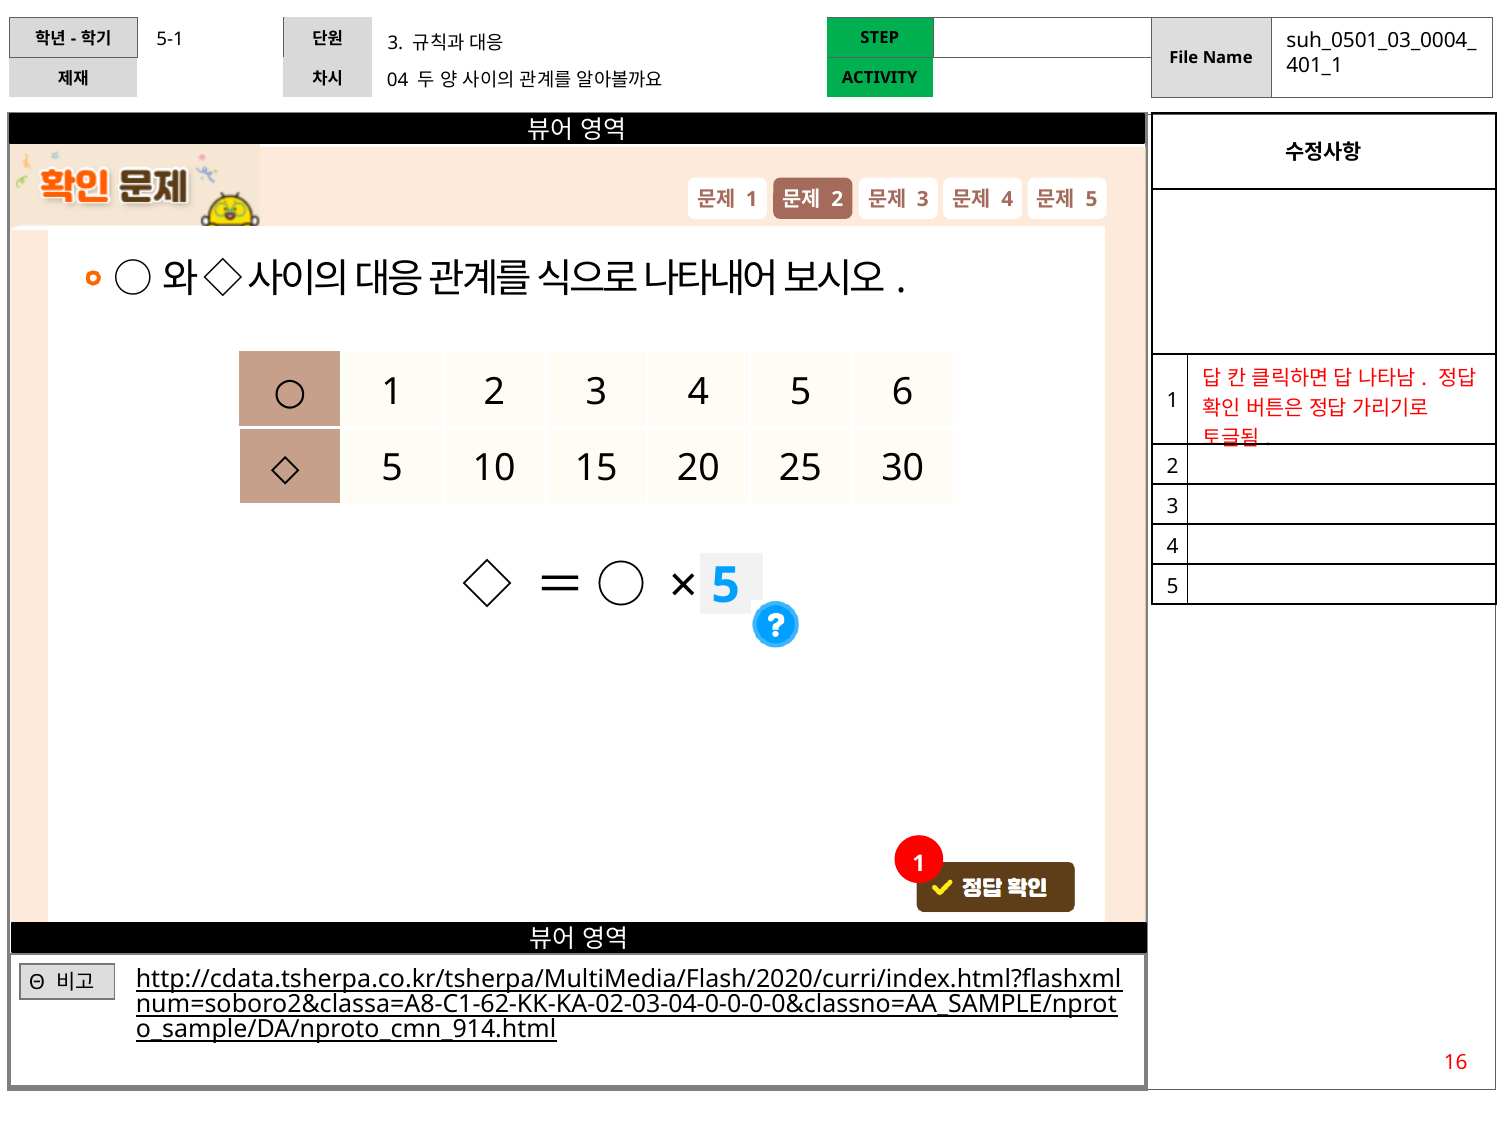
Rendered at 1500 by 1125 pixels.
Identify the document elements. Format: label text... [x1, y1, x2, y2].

table_header 6 [853, 352, 953, 426]
table_cell 답 칸 클릭하면 답 나타남. 정답 확인 버튼은 정답 가리기로 토글됨. [1188, 355, 1495, 443]
text_box 문제 2 [771, 175, 855, 222]
table_cell [1188, 485, 1495, 523]
table_header ○ [239, 351, 340, 426]
table_cell 20 [649, 429, 748, 503]
table_cell 30 [853, 429, 953, 503]
text_box suh_0501_03_0004_401_1 [1271, 18, 1500, 84]
table_header 5 [751, 352, 850, 426]
picture [751, 600, 800, 648]
table_header 3 [547, 352, 646, 426]
table_cell ◇ [240, 429, 340, 503]
text_box 5-1 [141, 18, 284, 55]
picture [915, 858, 1078, 913]
table_cell [1188, 565, 1495, 603]
picture [82, 266, 103, 288]
table_cell [1188, 525, 1495, 563]
table_cell 5 [1153, 565, 1187, 603]
text_box 문제 4 [940, 175, 1025, 222]
table_header 수정사항 [1153, 114, 1495, 188]
table_cell 1 [1153, 355, 1187, 443]
table_cell 5 [342, 429, 442, 503]
table_header 2 [445, 352, 544, 426]
table_cell 4 [1153, 525, 1187, 563]
text_box http://cdata.tsherpa.co.kr/tsherpa/MultiMedia/Flash/2020/curri/index.html?flashxmlnum=soboro2&classa=A8-C1-62-KK-KA-02-03-04-0-0-0-0&classno=AA_SAMPLE/nproto_sample/DA/nproto_cmn_914.html [121, 955, 1143, 1035]
text_box 3. 규칙과 대응 [372, 23, 828, 48]
picture [10, 144, 260, 230]
table_cell 25 [751, 429, 850, 503]
text_box 04 두 양 사이의 관계를 알아볼까요 [372, 60, 821, 96]
table_header 4 [649, 352, 748, 426]
table_cell [1188, 445, 1495, 483]
table_cell 2 [1153, 445, 1187, 483]
table_cell 3 [1153, 485, 1187, 523]
text_box 문제 3 [856, 175, 940, 222]
table_cell 15 [547, 429, 646, 503]
text_box 1 [892, 833, 946, 884]
table_cell 10 [445, 429, 544, 503]
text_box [447, 544, 776, 621]
table_cell [1153, 190, 1495, 353]
text_box 문제 5 [1025, 175, 1109, 222]
text_box ○와 ◇ 사이의 대응 관계를 식으로 나타내어 보시오. [98, 246, 1102, 309]
text_box 문제 1 [685, 175, 770, 222]
table_header 1 [342, 352, 442, 426]
